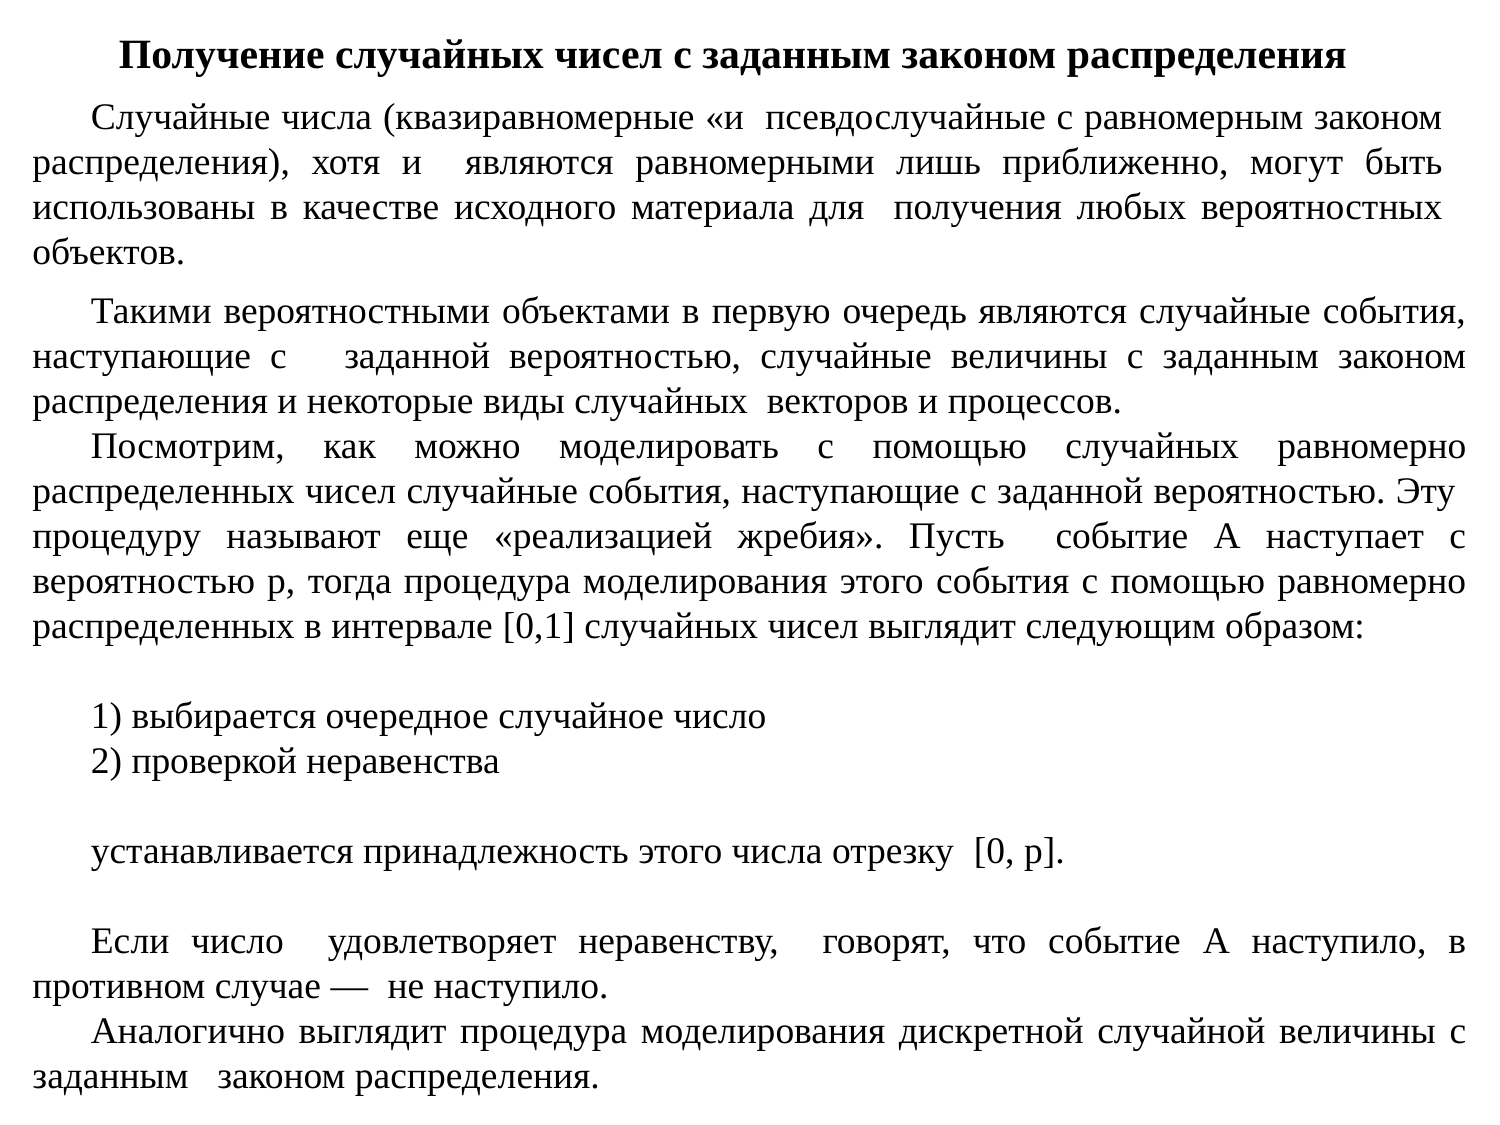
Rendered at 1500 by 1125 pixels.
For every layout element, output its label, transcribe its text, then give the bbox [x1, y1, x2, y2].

text_box Получение случайных чисел с заданным законом распределения [41, 19, 1436, 84]
text_box Случайные числа (квазиравномерные «и псевдослучайные с равномерным законом распределения), хотя и являются равномерными лишь приближенно, могут быть использованы в качестве исходного материала для получения любых вероятностных объектов. [17, 84, 1459, 280]
